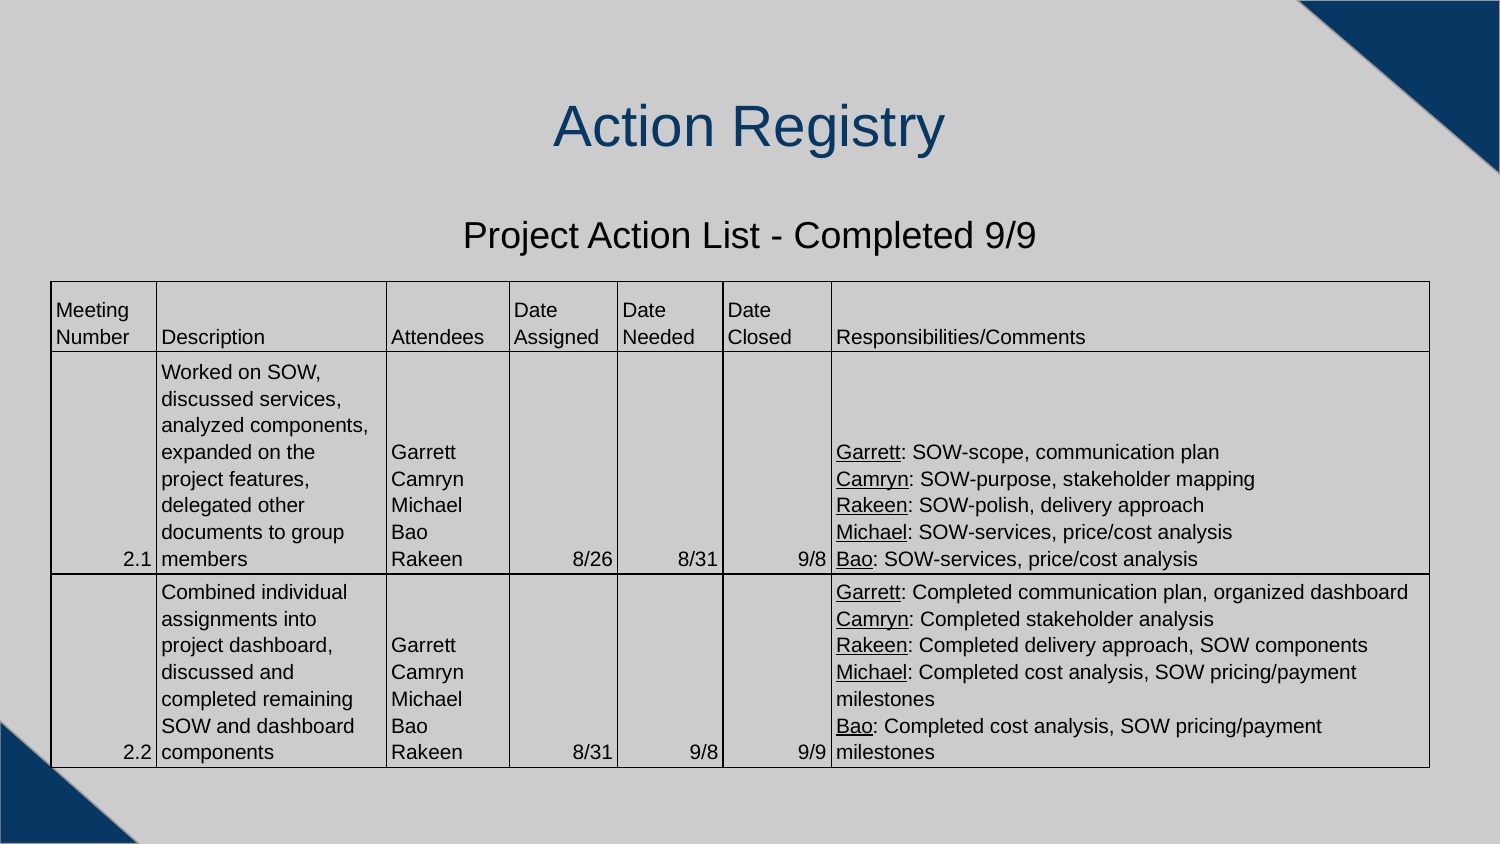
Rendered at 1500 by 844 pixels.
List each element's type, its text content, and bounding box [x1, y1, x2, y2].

table_cell 9/8 [724, 352, 831, 573]
table_header Meeting Number [52, 282, 156, 351]
table_header Description [157, 282, 386, 351]
table_header Attendees [387, 282, 509, 351]
table_cell 8/31 [618, 352, 722, 573]
table_cell Combined individual assignments into project dashboard, discussed and completed remaining SOW and dashboard components [157, 575, 386, 767]
table_cell 2.2 [52, 575, 156, 767]
title Action Registry [51, 72, 1449, 167]
table_header Date Assigned [510, 282, 617, 351]
table_header Date Closed [724, 282, 831, 351]
table_cell Garrett: SOW-scope, communication plan Camryn: SOW-purpose, stakeholder mapping Rakeen: SOW-polish, delivery approach Michael: SOW-services, price/cost analysis Bao: SOW-services, price/cost analysis [832, 352, 1429, 573]
table_cell Garrett Camryn Michael Bao Rakeen [387, 575, 509, 767]
table_cell Worked on SOW, discussed services, analyzed components, expanded on the project features, delegated other documents to group members [157, 352, 386, 573]
table_cell Garrett: Completed communication plan, organized dashboard Camryn: Completed stakeholder analysis Rakeen: Completed delivery approach, SOW components Michael: Completed cost analysis, SOW pricing/payment milestones Bao: Completed cost analysis, SOW pricing/payment milestones [832, 575, 1429, 767]
table_cell 9/8 [618, 575, 722, 767]
table_cell Garrett Camryn Michael Bao Rakeen [387, 352, 509, 573]
table_cell 8/26 [510, 352, 617, 573]
text_box [1296, 0, 1500, 175]
table_cell 2.1 [52, 352, 156, 573]
table_cell 8/31 [510, 575, 617, 767]
table_header Date Needed [618, 282, 722, 351]
table_cell 9/9 [724, 575, 831, 767]
text_box [0, 720, 139, 844]
table_header Responsibilities/Comments [832, 282, 1429, 351]
list Project Action List - Completed 9/9 [51, 189, 1449, 824]
